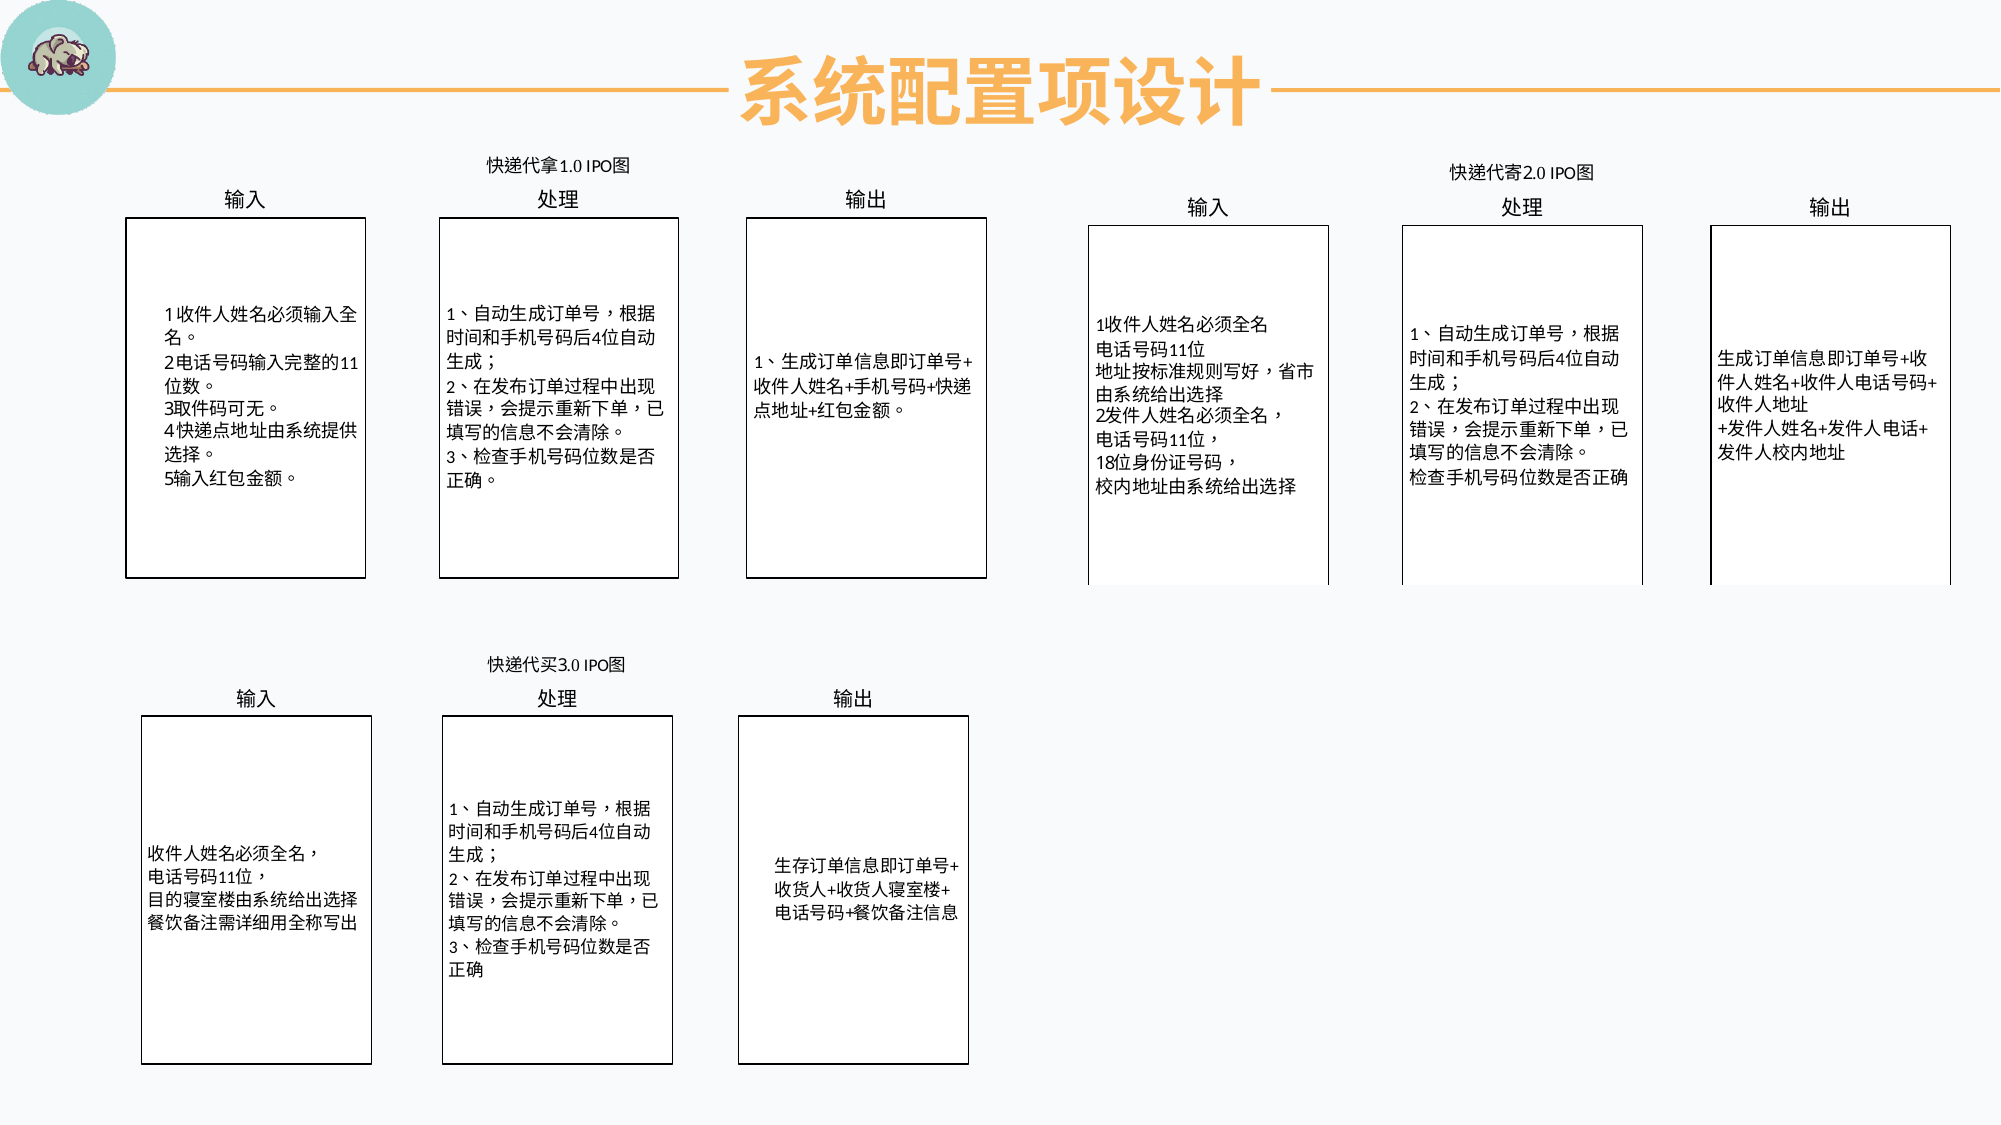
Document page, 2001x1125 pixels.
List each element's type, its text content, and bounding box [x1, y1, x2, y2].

text_box 系统配置项设计 [728, 37, 1272, 143]
picture [0, 0, 1954, 1125]
